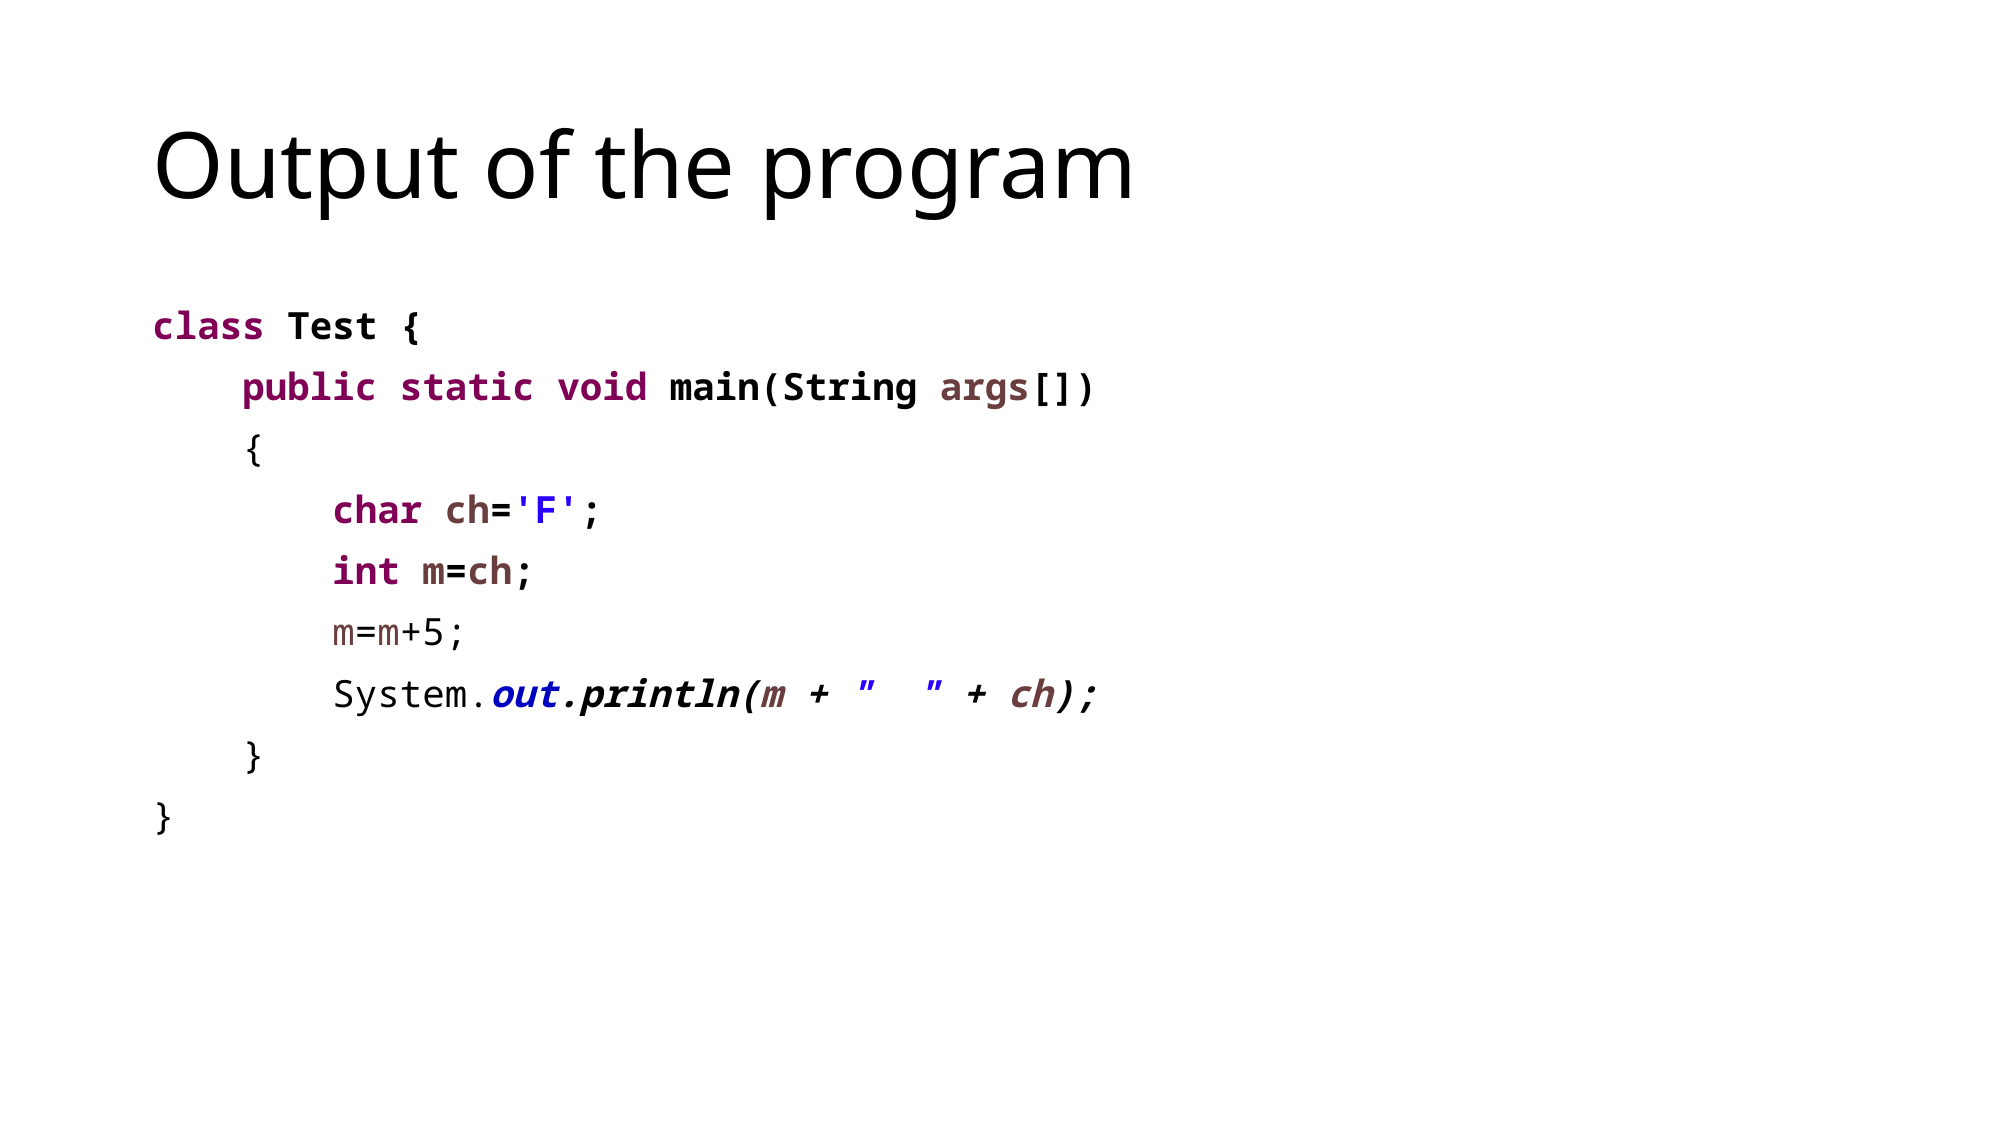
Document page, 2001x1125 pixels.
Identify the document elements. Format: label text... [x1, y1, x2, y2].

title Output of the program [137, 59, 1863, 278]
list class Test { public static void main(String args[]) { char ch='F'; int m=ch; m=m+5; System.out.println(m + " " + ch); } } [137, 299, 1863, 1014]
